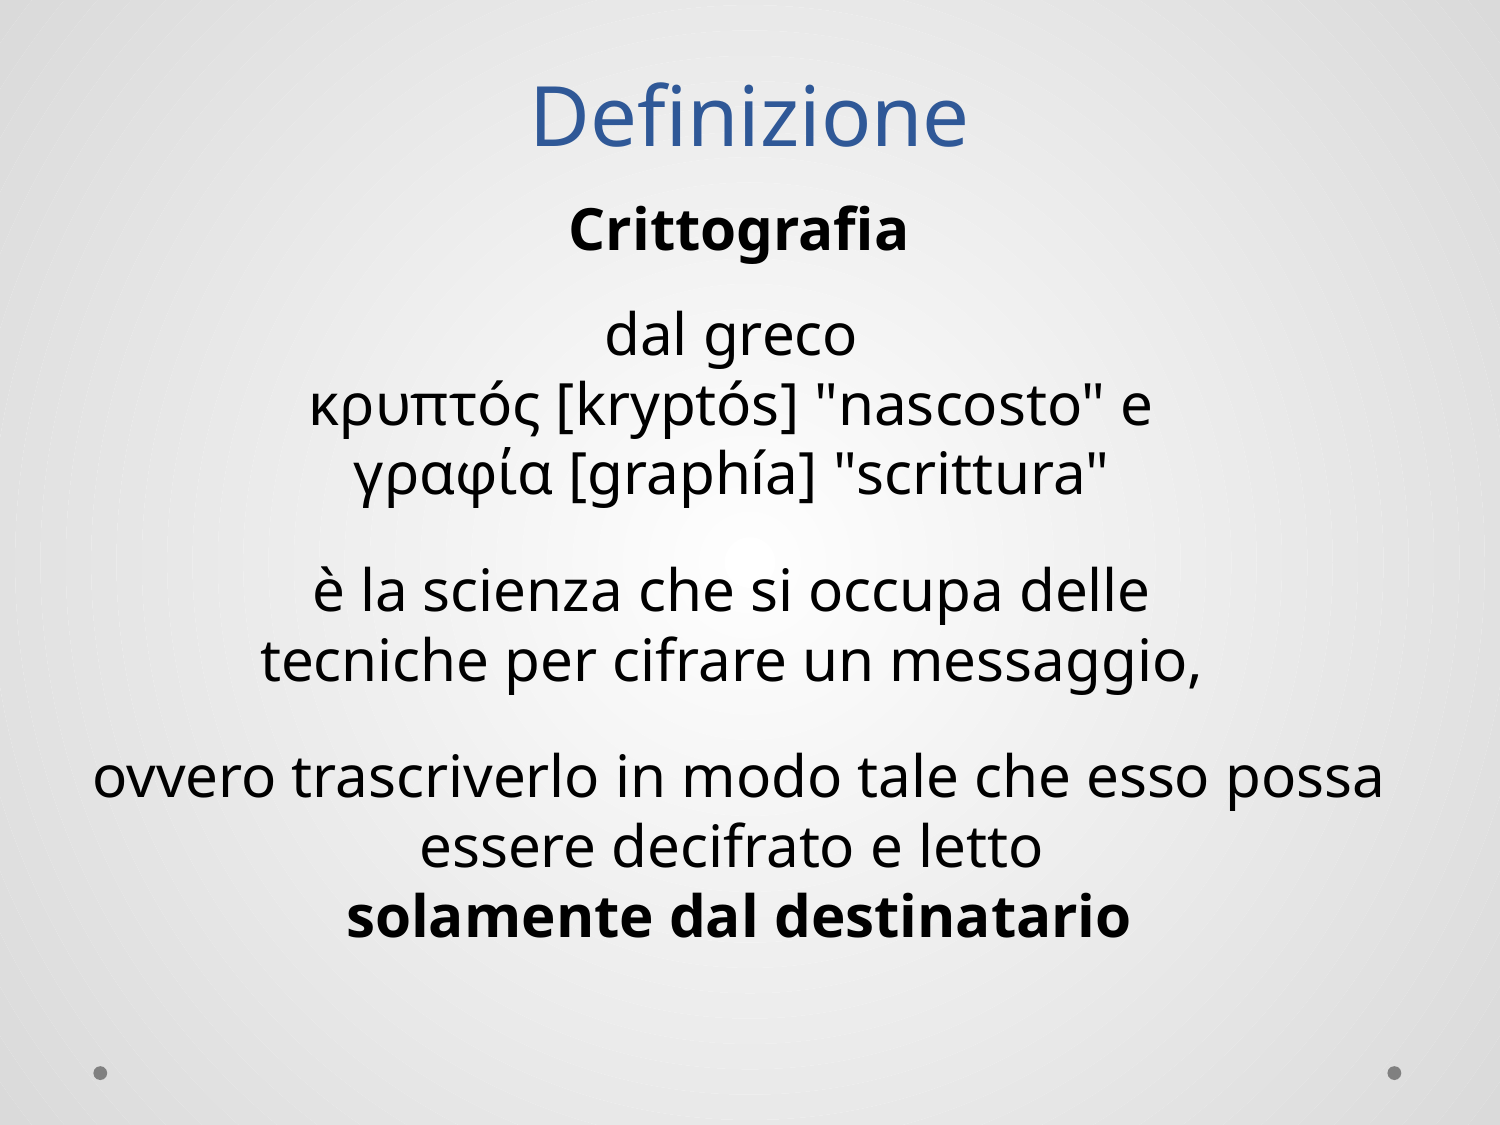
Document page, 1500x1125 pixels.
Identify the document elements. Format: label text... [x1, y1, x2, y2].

title Definizione [75, 30, 1425, 171]
list Crittografia dal greco κρυπτóς [kryptós] "nascosto" e γραφία [graphía] "scrittura" è la scienza che si occupa delle tecniche per cifrare un messaggio, ovvero trascriverlo in modo tale che esso possa essere decifrato e letto solamente dal destinatario [76, 184, 1402, 1035]
